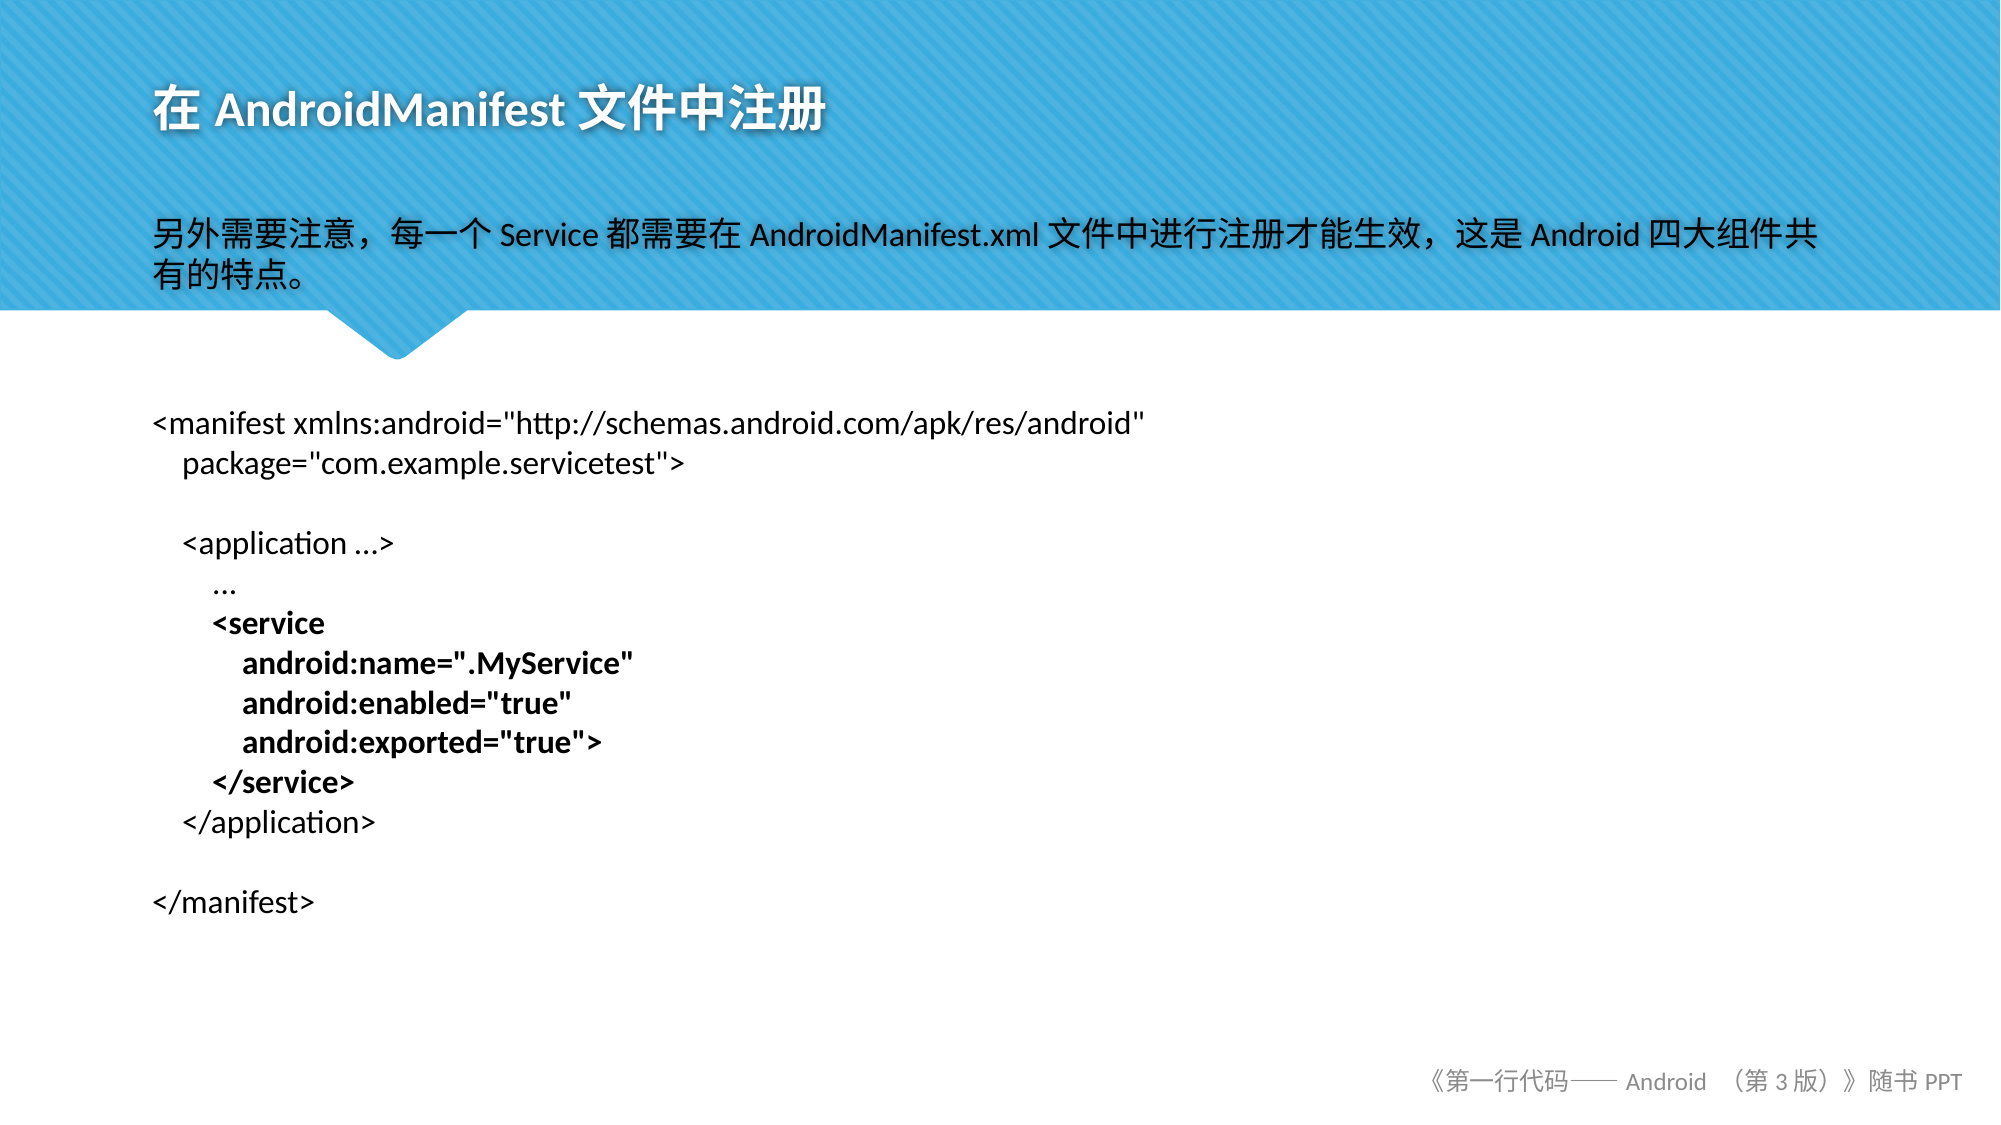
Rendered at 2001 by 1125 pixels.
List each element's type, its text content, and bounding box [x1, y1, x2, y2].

title 在AndroidManifest文件中注册 [137, 59, 1863, 144]
text_box <manifest xmlns:android="http://schemas.android.com/apk/res/android" package="com.example.servicetest"> <application …> ... <service android:name=".MyService" android:enabled="true" android:exported="true"> </service> </application> </manifest> [137, 393, 1863, 928]
list 另外需要注意，每一个Service都需要在AndroidManifest.xml文件中进行注册才能生效，这是Android四大组件共有的特点。 [137, 204, 1863, 302]
